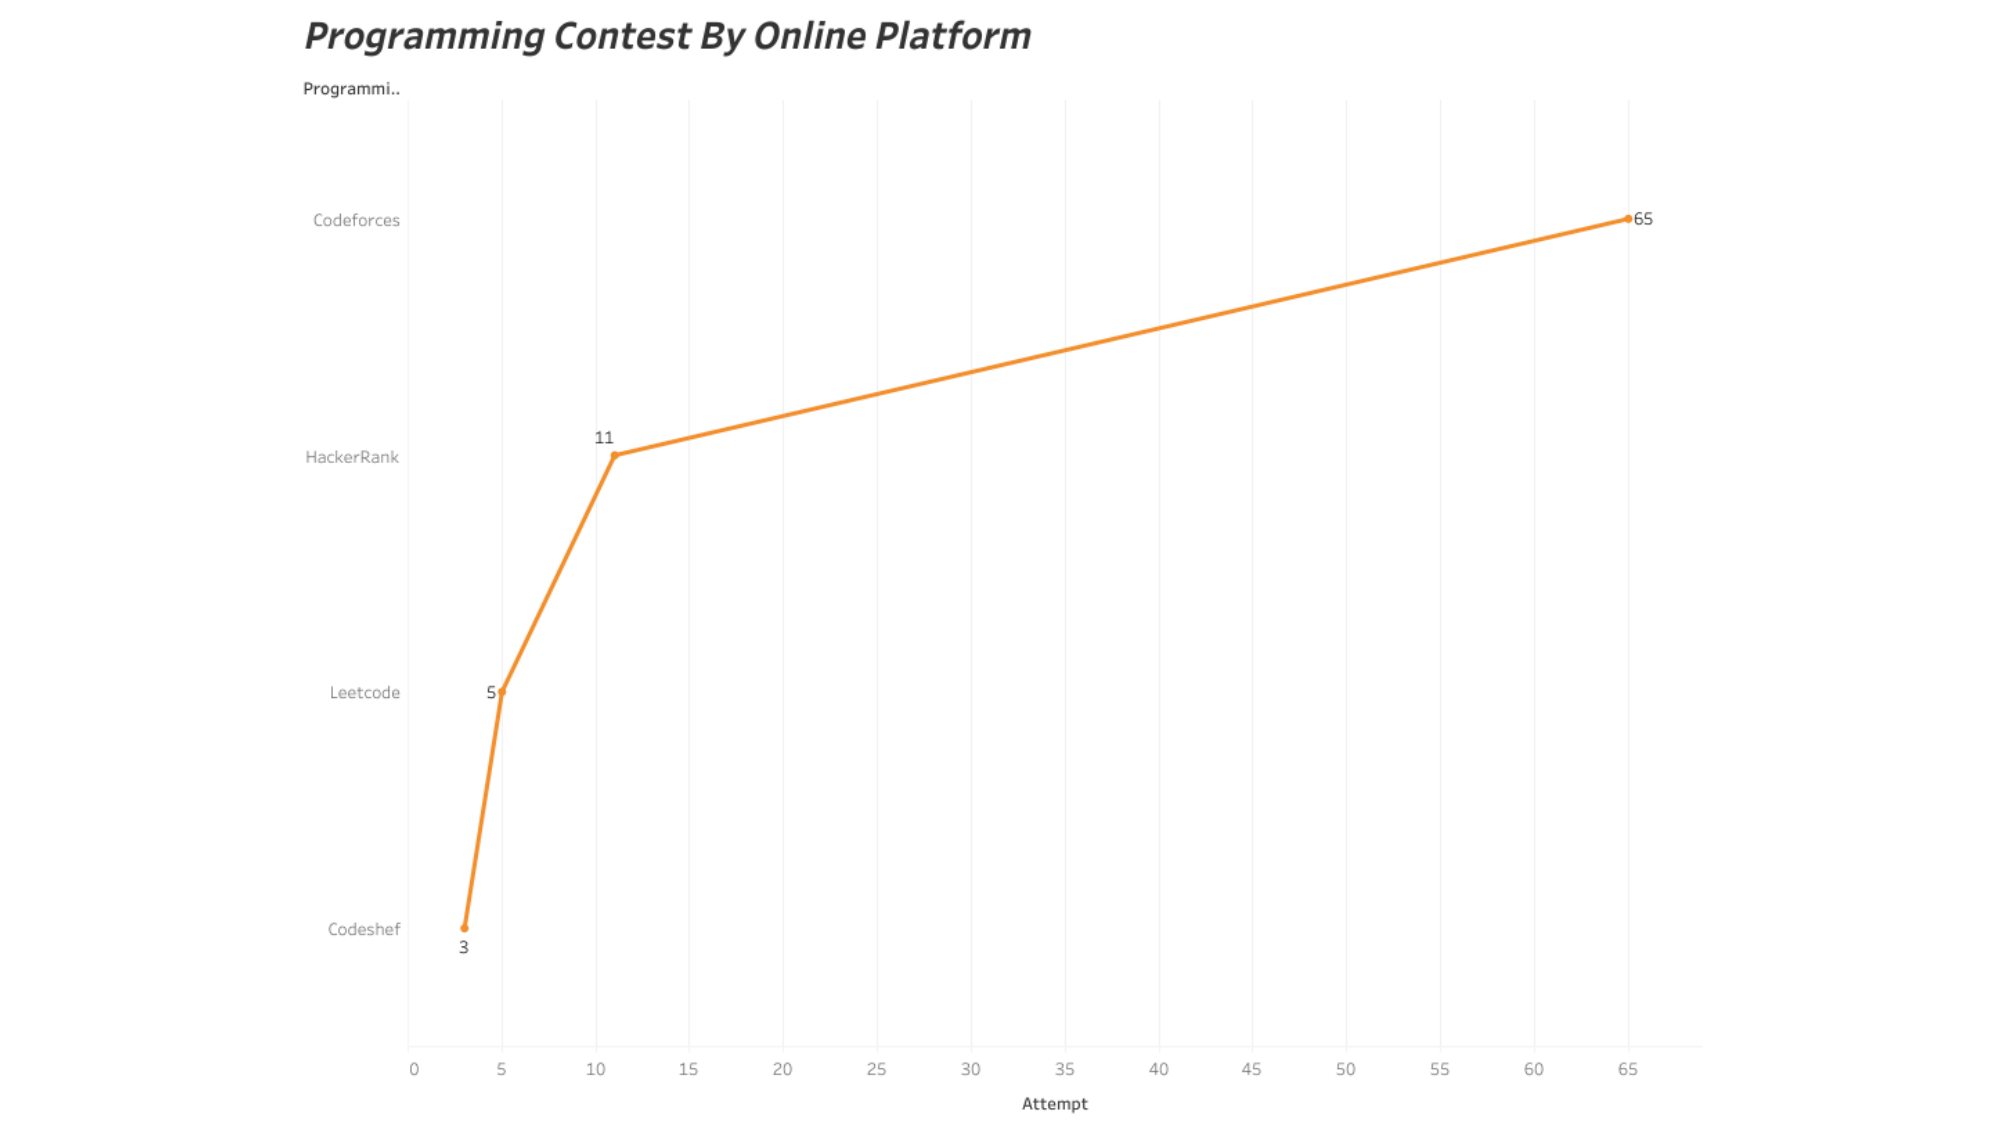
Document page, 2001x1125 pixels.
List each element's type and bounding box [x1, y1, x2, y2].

picture [297, 0, 1703, 1125]
